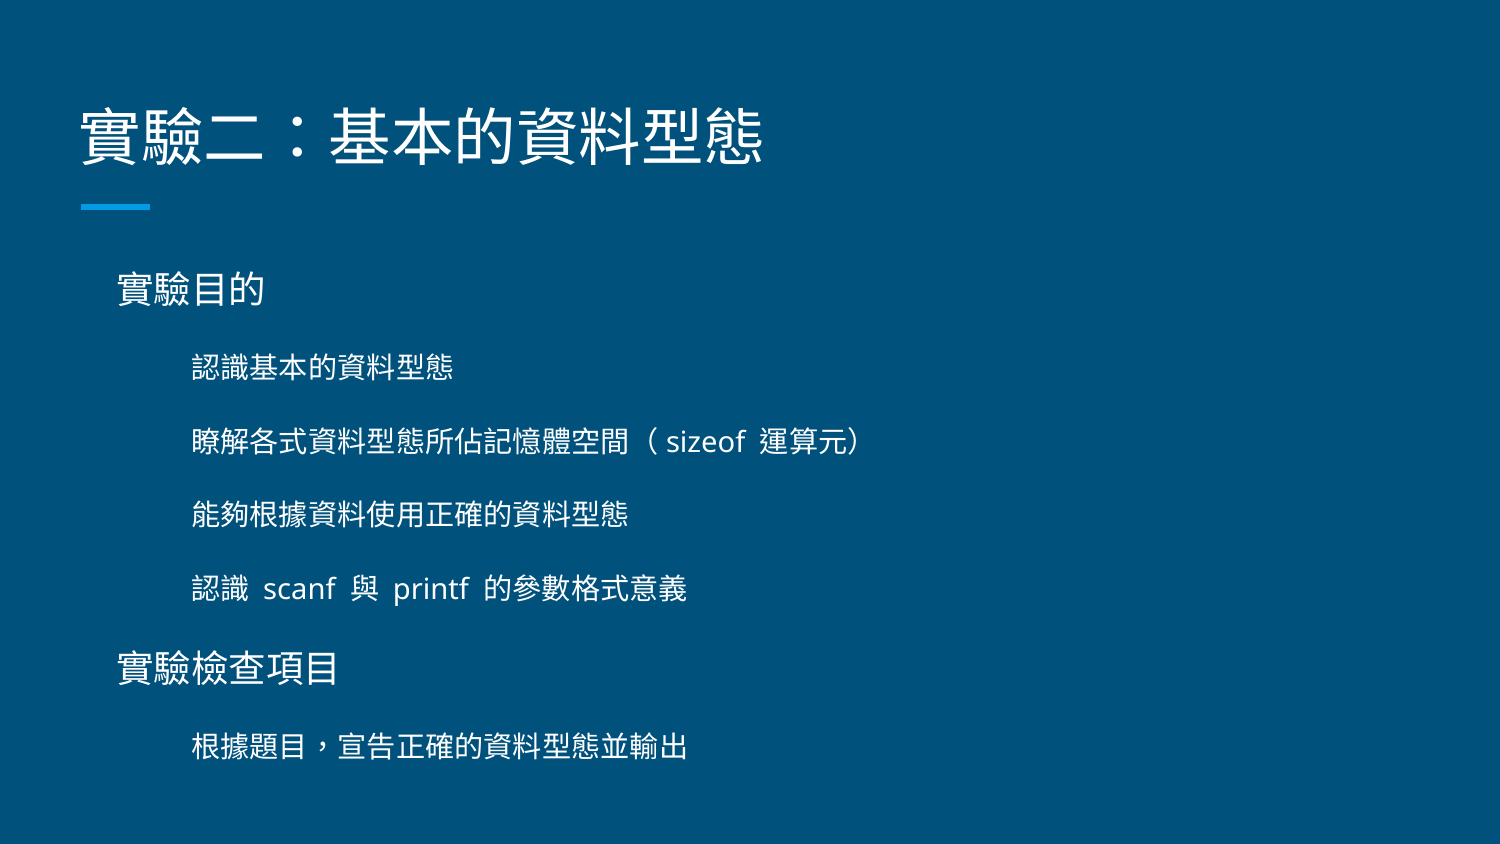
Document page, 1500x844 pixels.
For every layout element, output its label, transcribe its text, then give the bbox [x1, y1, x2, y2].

picture [457, 750, 466, 758]
title 實驗二：基本的資料型態 [63, 75, 1437, 188]
picture [439, 750, 452, 759]
picture [372, 750, 390, 759]
picture [489, 750, 507, 754]
picture [344, 750, 359, 754]
picture [602, 750, 627, 758]
picture [429, 750, 435, 757]
picture [631, 750, 652, 759]
picture [544, 750, 569, 758]
picture [252, 750, 262, 756]
picture [398, 750, 423, 757]
picture [663, 750, 685, 759]
picture [283, 750, 302, 759]
list 實驗目的 認識基本的資料型態 瞭解各式資料型態所佔記憶體空間（sizeof 運算元） 能夠根據資料使用正確的資料型態 認識 scanf 與 printf 的參數格式意義 實驗檢查項目 根據題目，宣告正確的資料型態並輸出 [63, 244, 1437, 750]
